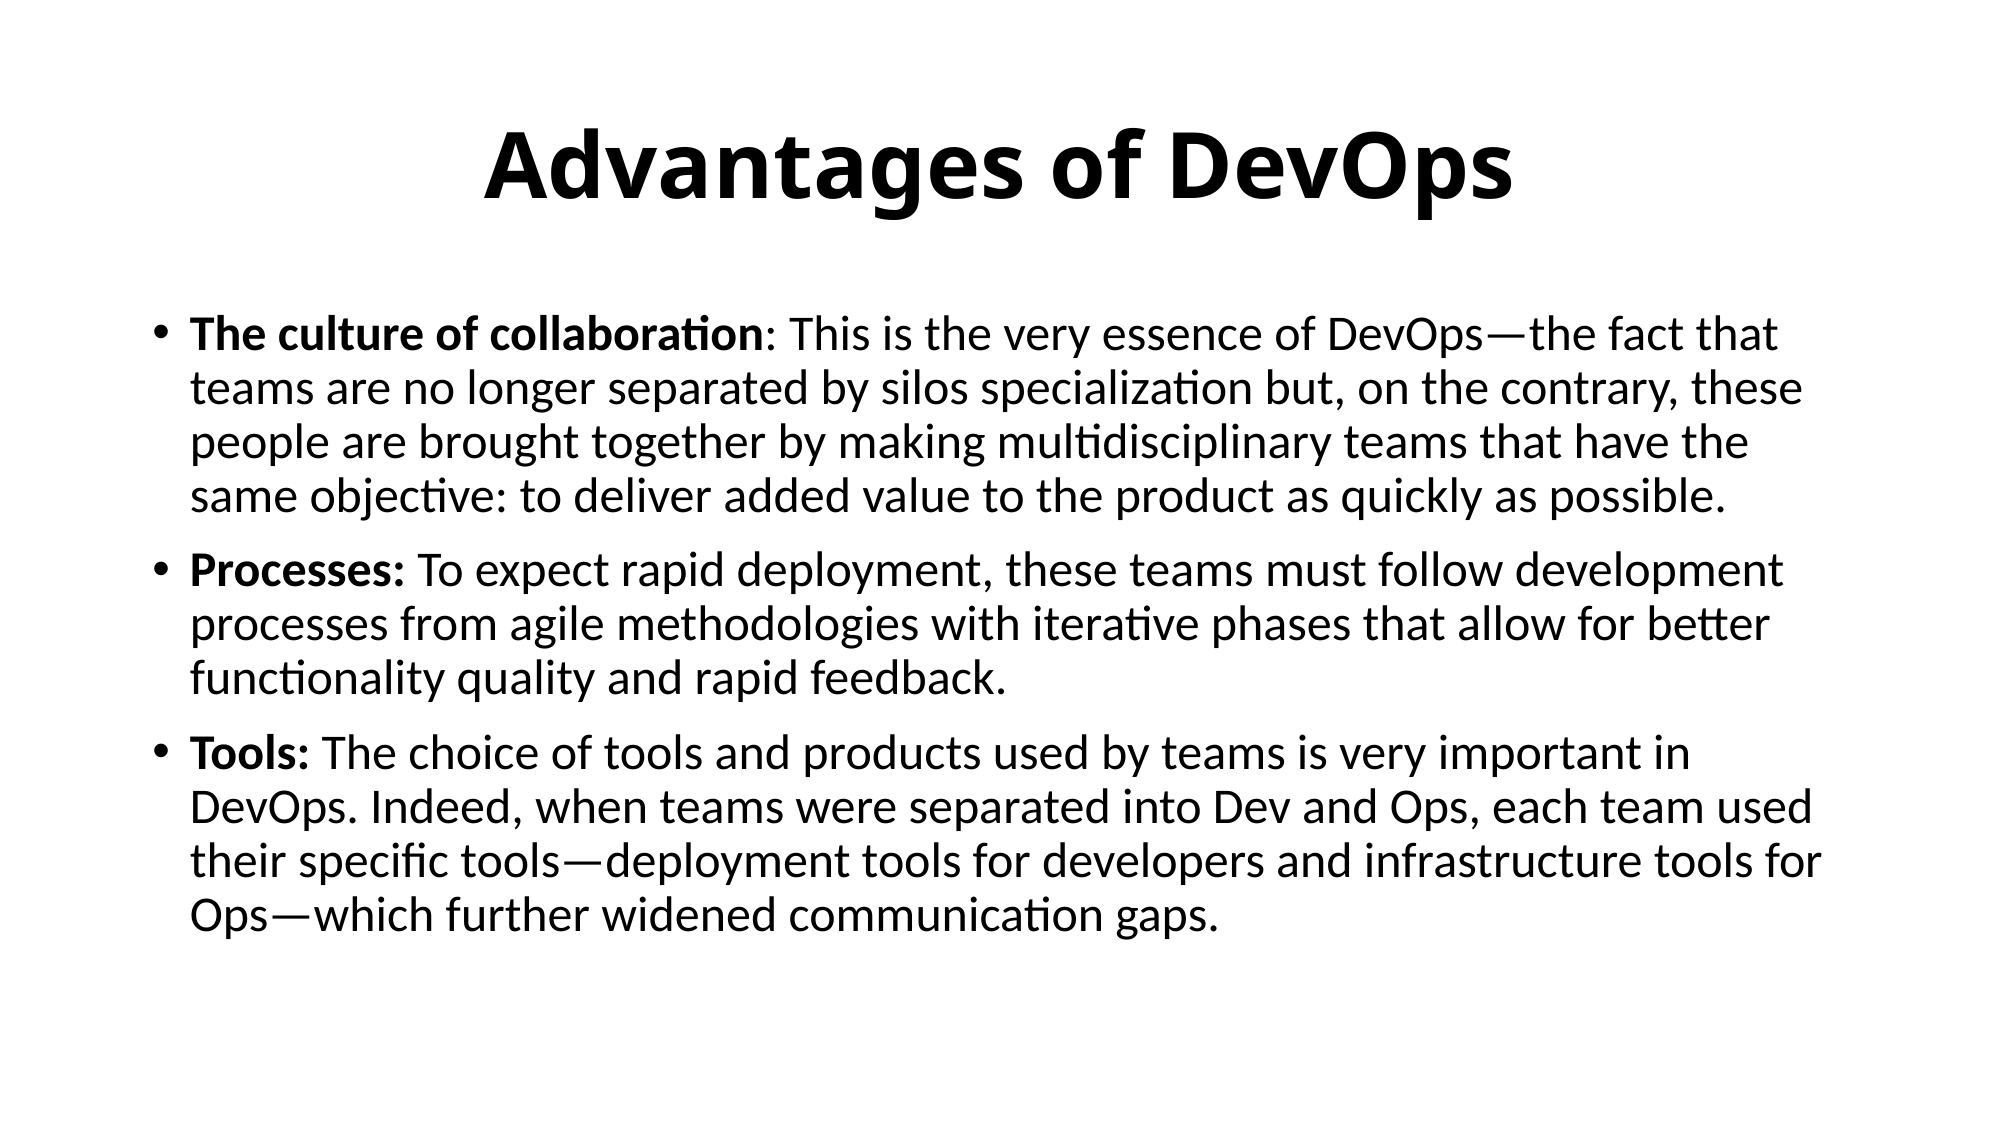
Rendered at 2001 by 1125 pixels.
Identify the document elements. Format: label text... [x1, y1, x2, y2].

list The culture of collaboration: This is the very essence of DevOps—the fact that teams are no longer separated by silos specialization but, on the contrary, these people are brought together by making multidisciplinary teams that have the same objective: to deliver added value to the product as quickly as possible. Processes: To expect rapid deployment, these teams must follow development processes from agile methodologies with iterative phases that allow for better functionality quality and rapid feedback. Tools: The choice of tools and products used by teams is very important in DevOps. Indeed, when teams were separated into Dev and Ops, each team used their specific tools—deployment tools for developers and infrastructure tools for Ops—which further widened communication gaps. [137, 299, 1863, 1014]
title Advantages of DevOps [137, 59, 1863, 278]
